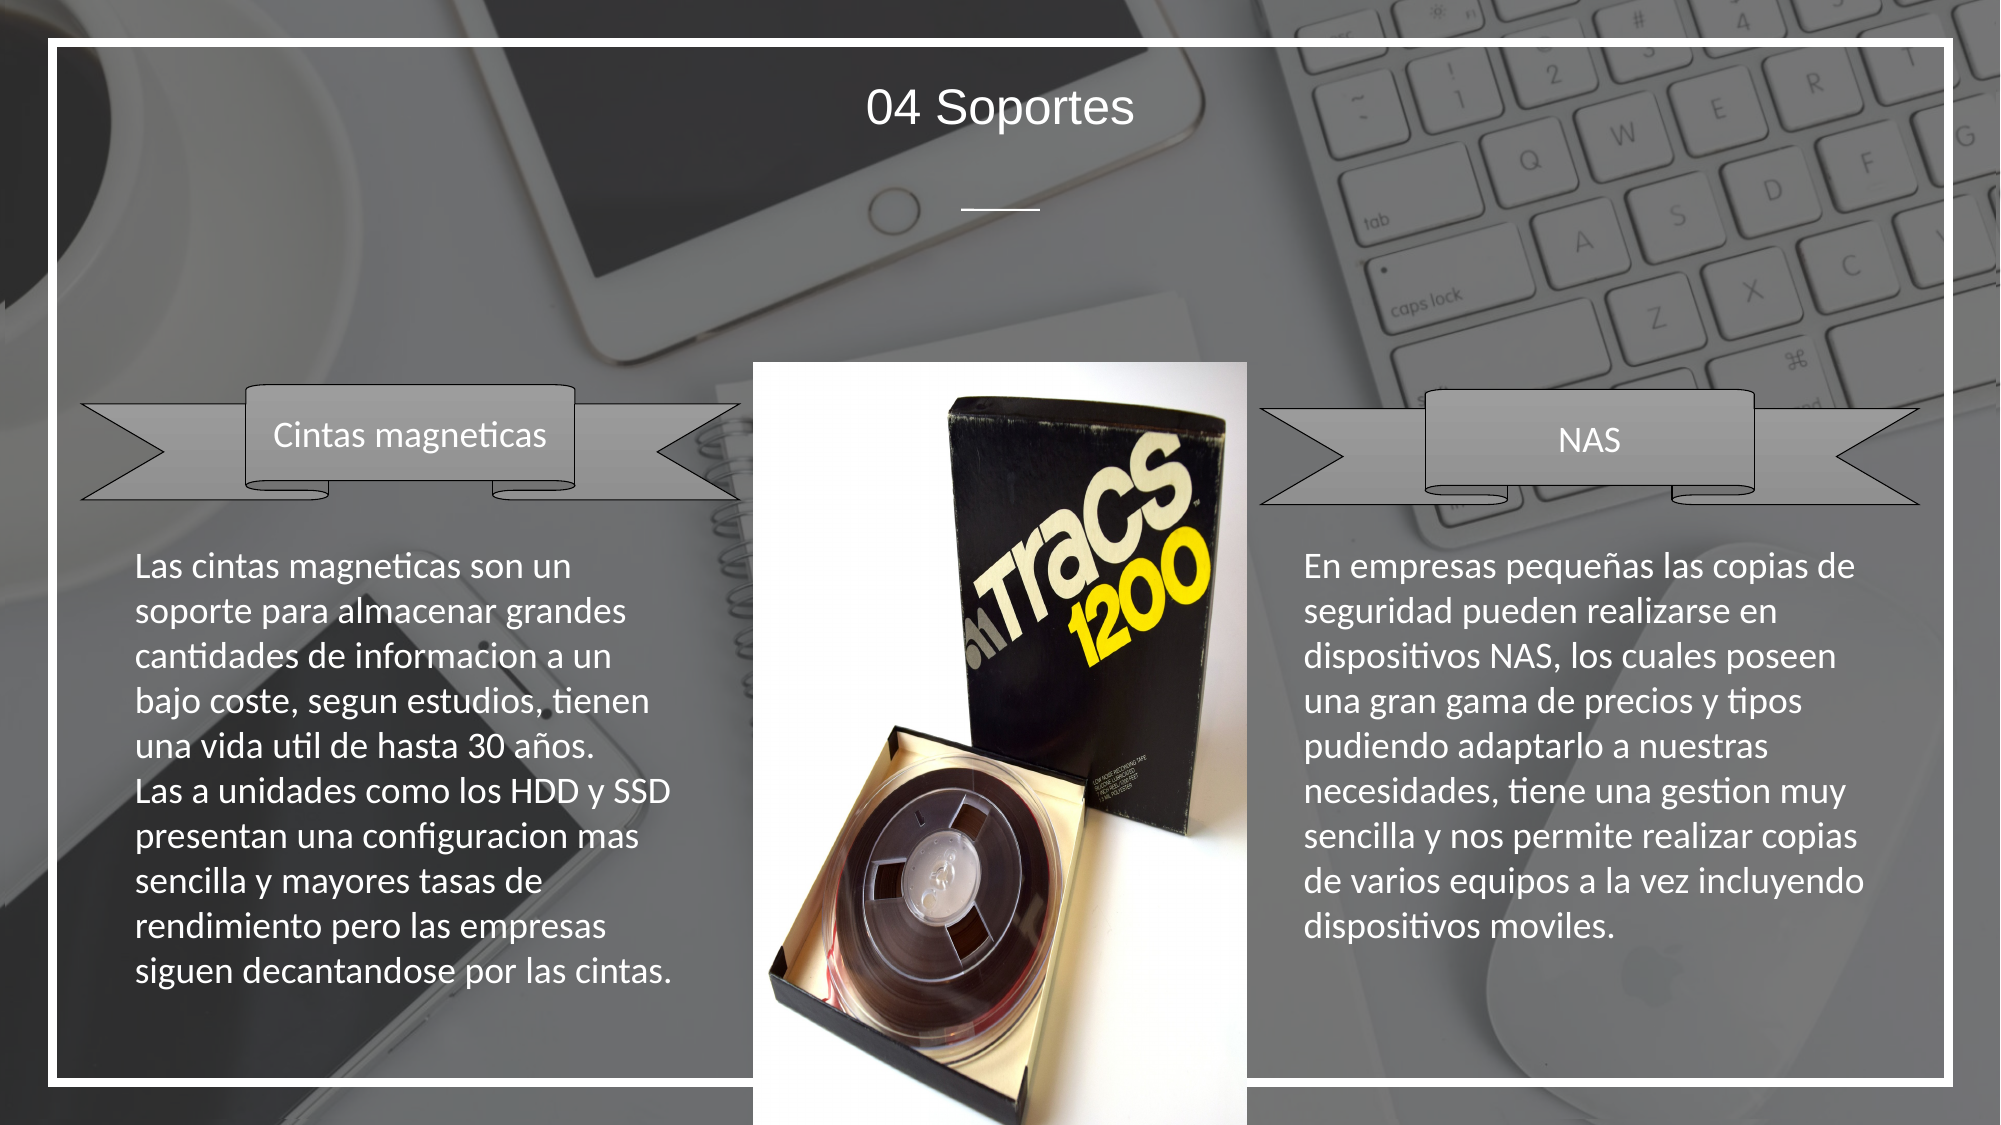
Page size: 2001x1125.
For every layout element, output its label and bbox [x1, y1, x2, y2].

picture [5, 0, 1996, 1125]
text_box [0, 0, 753, 1125]
text_box [1247, 0, 2000, 1125]
